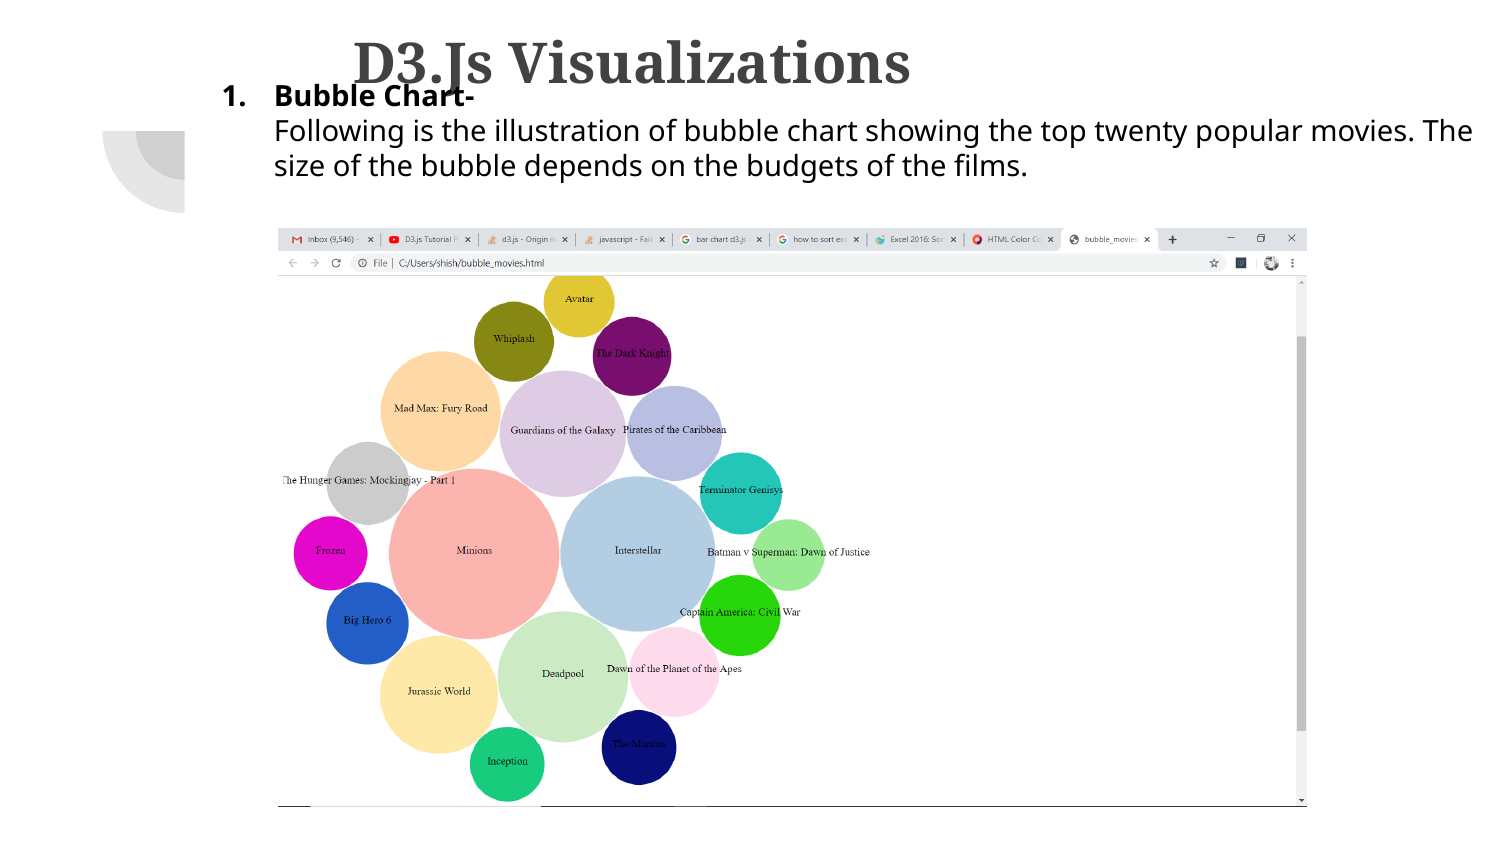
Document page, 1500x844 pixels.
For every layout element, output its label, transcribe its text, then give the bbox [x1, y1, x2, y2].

title D3.Js Visualizations [338, 12, 958, 62]
picture [278, 227, 1307, 807]
text_box Bubble Chart- Following is the illustration of bubble chart showing the top twenty popular movies. The size of the bubble depends on the budgets of the films. [183, 62, 1500, 322]
